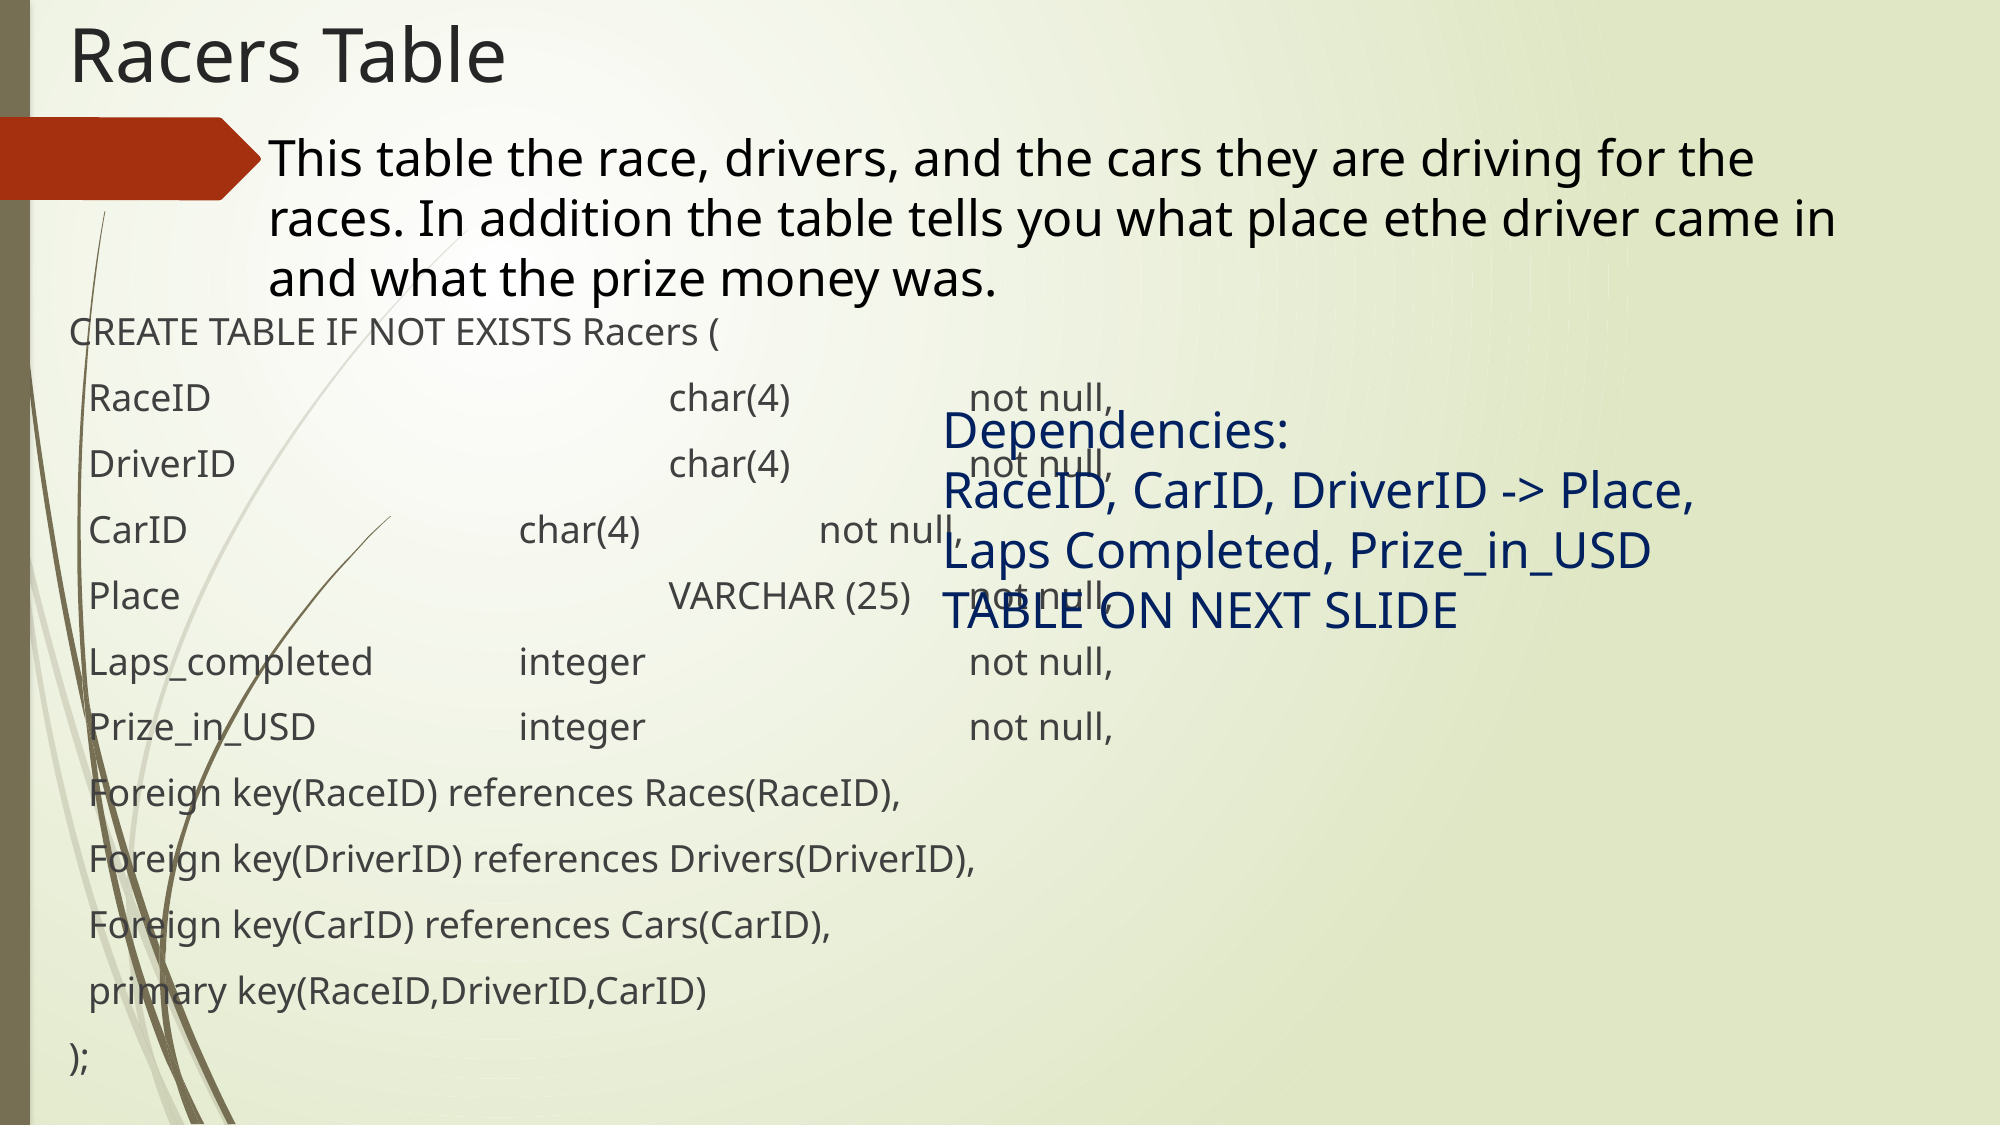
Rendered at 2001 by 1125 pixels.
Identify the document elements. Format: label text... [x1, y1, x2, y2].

list CREATE TABLE IF NOT EXISTS Racers ( RaceID char(4) not null, DriverID char(4) not null, CarID char(4) not null, Place VARCHAR (25) not null, Laps_completed integer not null, Prize_in_USD integer not null, Foreign key(RaceID) references Races(RaceID), Foreign key(DriverID) references Drivers(DriverID), Foreign key(CarID) references Cars(CarID), primary key(RaceID,DriverID,CarID) ); [53, 300, 1675, 1125]
text_box This table the race, drivers, and the cars they are driving for the races. In addition the table tells you what place ethe driver came in and what the prize money was. [253, 119, 1911, 314]
title Racers Table [53, 0, 1516, 211]
text_box Dependencies: RaceID, CarID, DriverID -> Place, Laps Completed, Prize_in_USD TABLE ON NEXT SLIDE [928, 391, 1755, 647]
